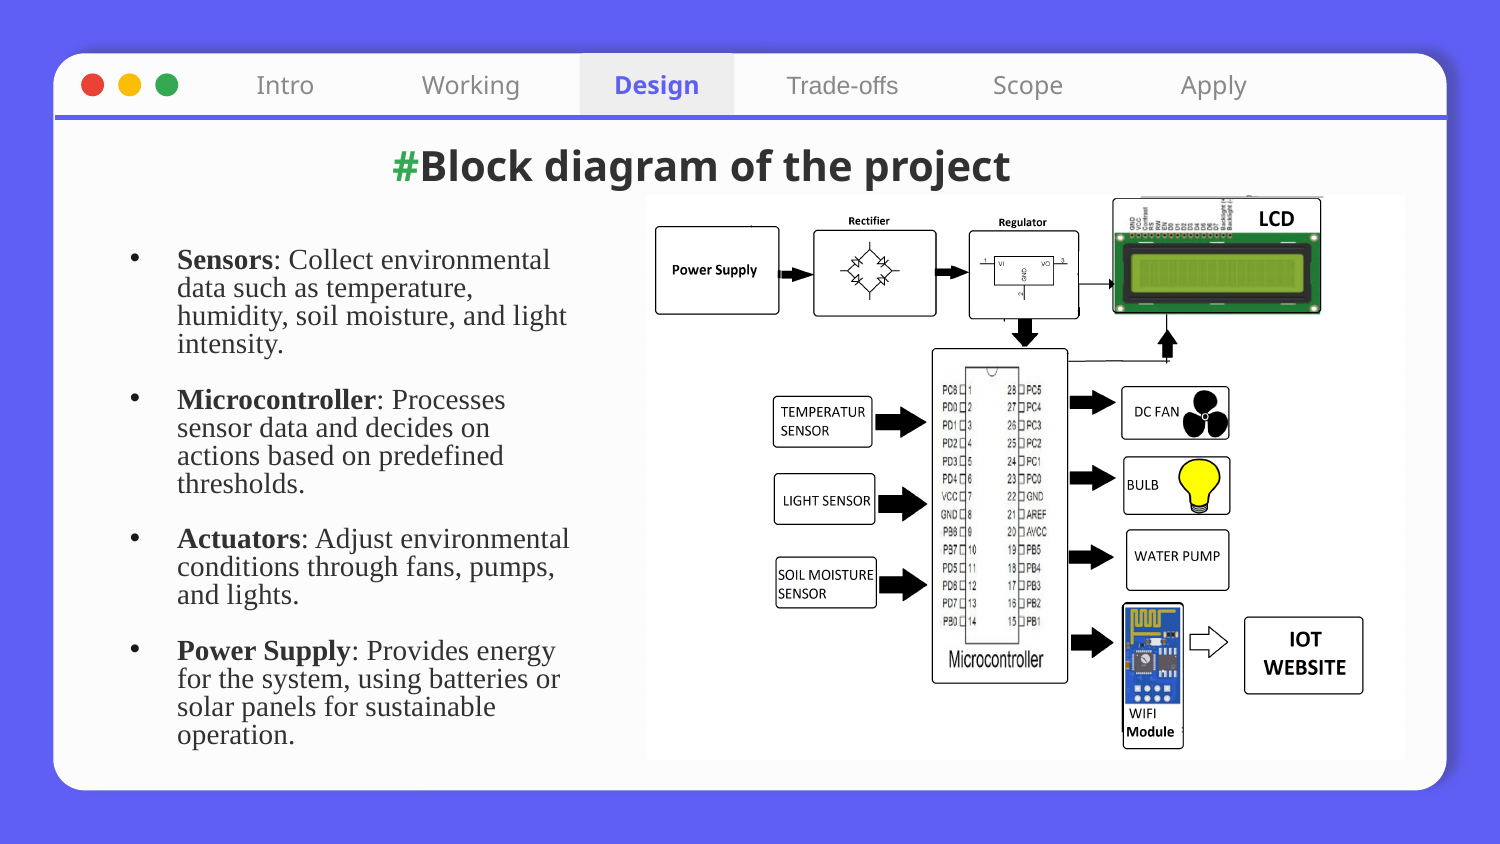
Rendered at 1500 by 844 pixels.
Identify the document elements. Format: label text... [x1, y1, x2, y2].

text_box Apply [1136, 53, 1292, 117]
picture [646, 195, 1406, 761]
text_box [80, 73, 179, 97]
text_box Intro [208, 53, 364, 117]
text_box Sensors: Collect environmental data such as temperature, humidity, soil moisture, and light intensity. Microcontroller: Processes sensor data and decides on actions based on predefined thresholds. Actuators: Adjust environmental conditions through fans, pumps, and lights. Power Supply: Provides energy for the system, using batteries or solar panels for sustainable operation. [115, 232, 594, 699]
text_box Trade-offs [765, 53, 921, 117]
title #Block diagram of the project [74, 134, 1341, 232]
text_box Scope [950, 53, 1106, 117]
text_box Design [579, 53, 735, 115]
text_box Working [393, 53, 549, 117]
